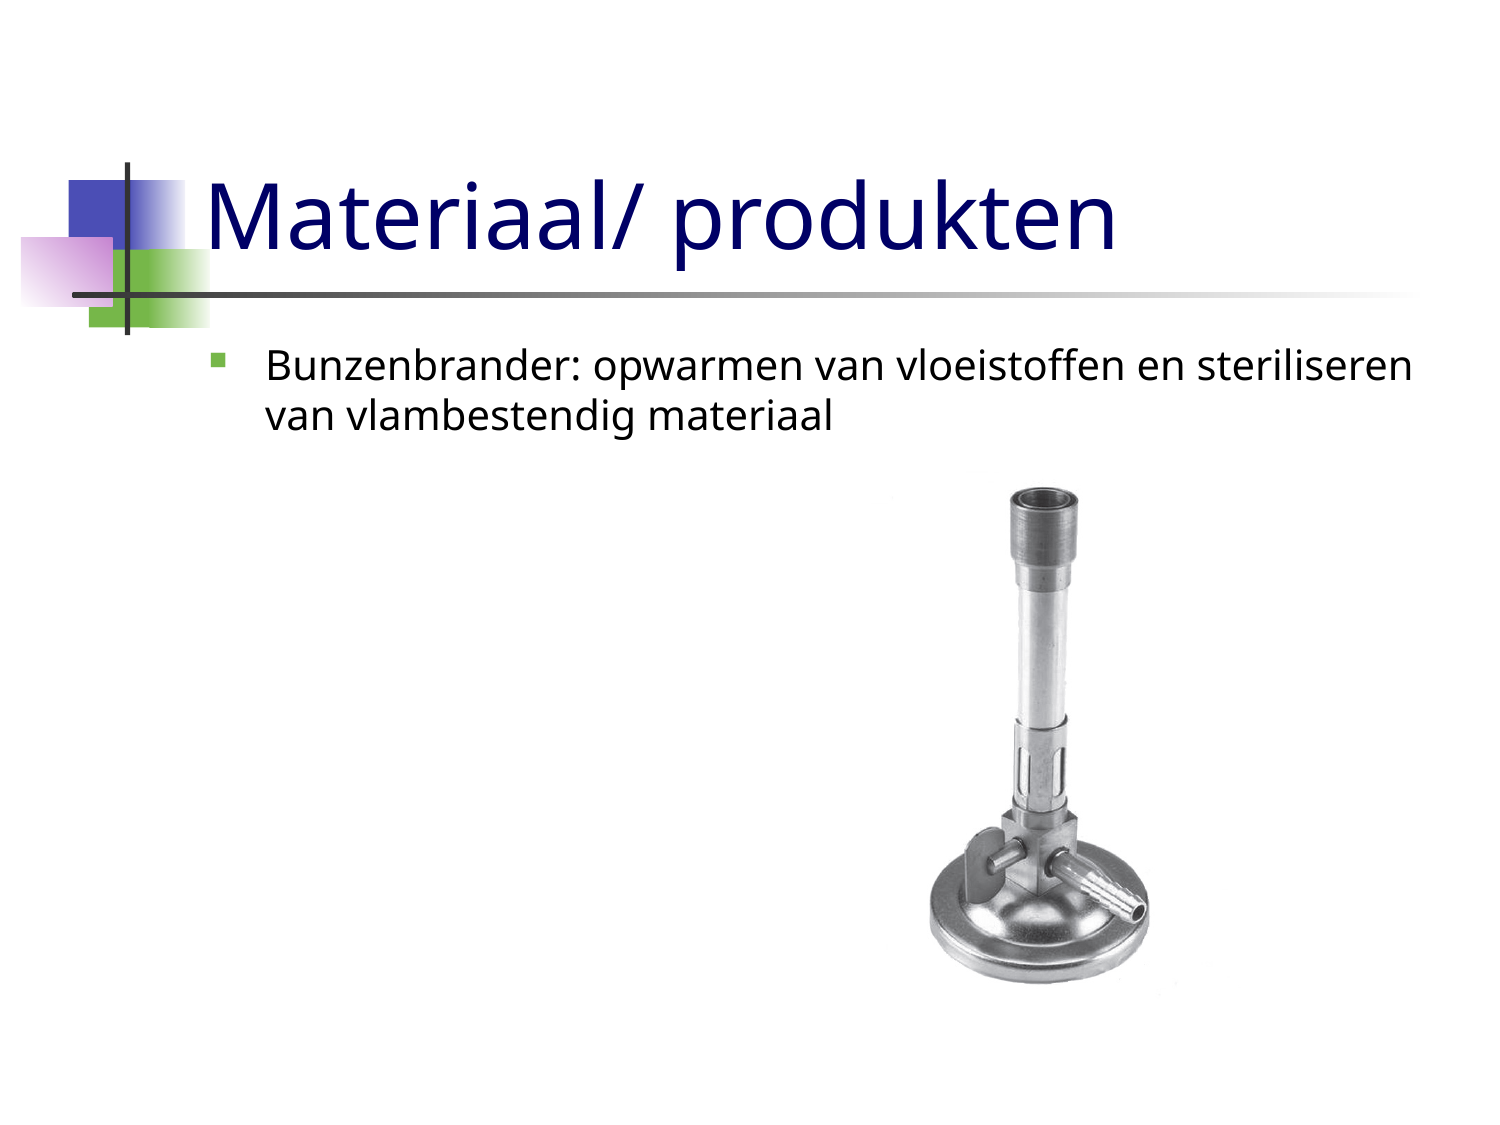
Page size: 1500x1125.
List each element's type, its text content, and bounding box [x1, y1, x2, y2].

picture [832, 467, 1243, 1001]
list Bunzenbrander: opwarmen van vloeistoffen en steriliseren van vlambestendig materiaal [193, 331, 1469, 1006]
title Materiaal/ produkten [188, 35, 1468, 275]
